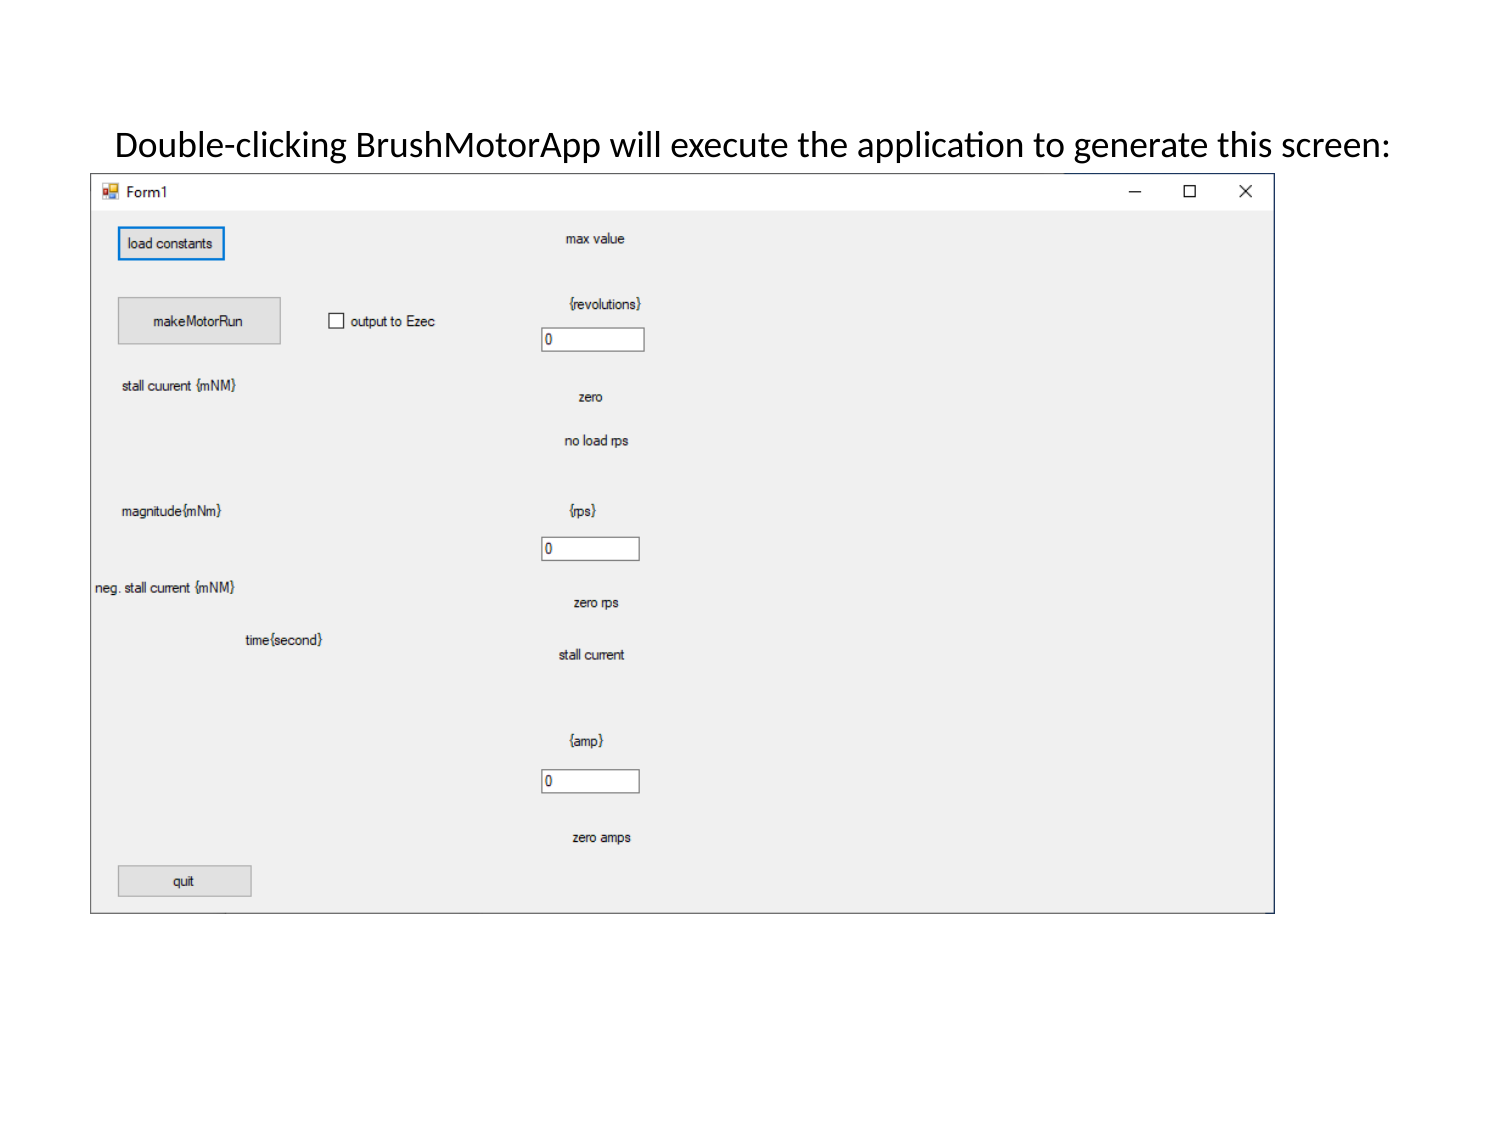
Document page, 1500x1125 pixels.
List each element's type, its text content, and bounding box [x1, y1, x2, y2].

picture [90, 172, 1275, 914]
text_box Double-clicking BrushMotorApp will execute the application to generate this screen: [100, 112, 1408, 173]
